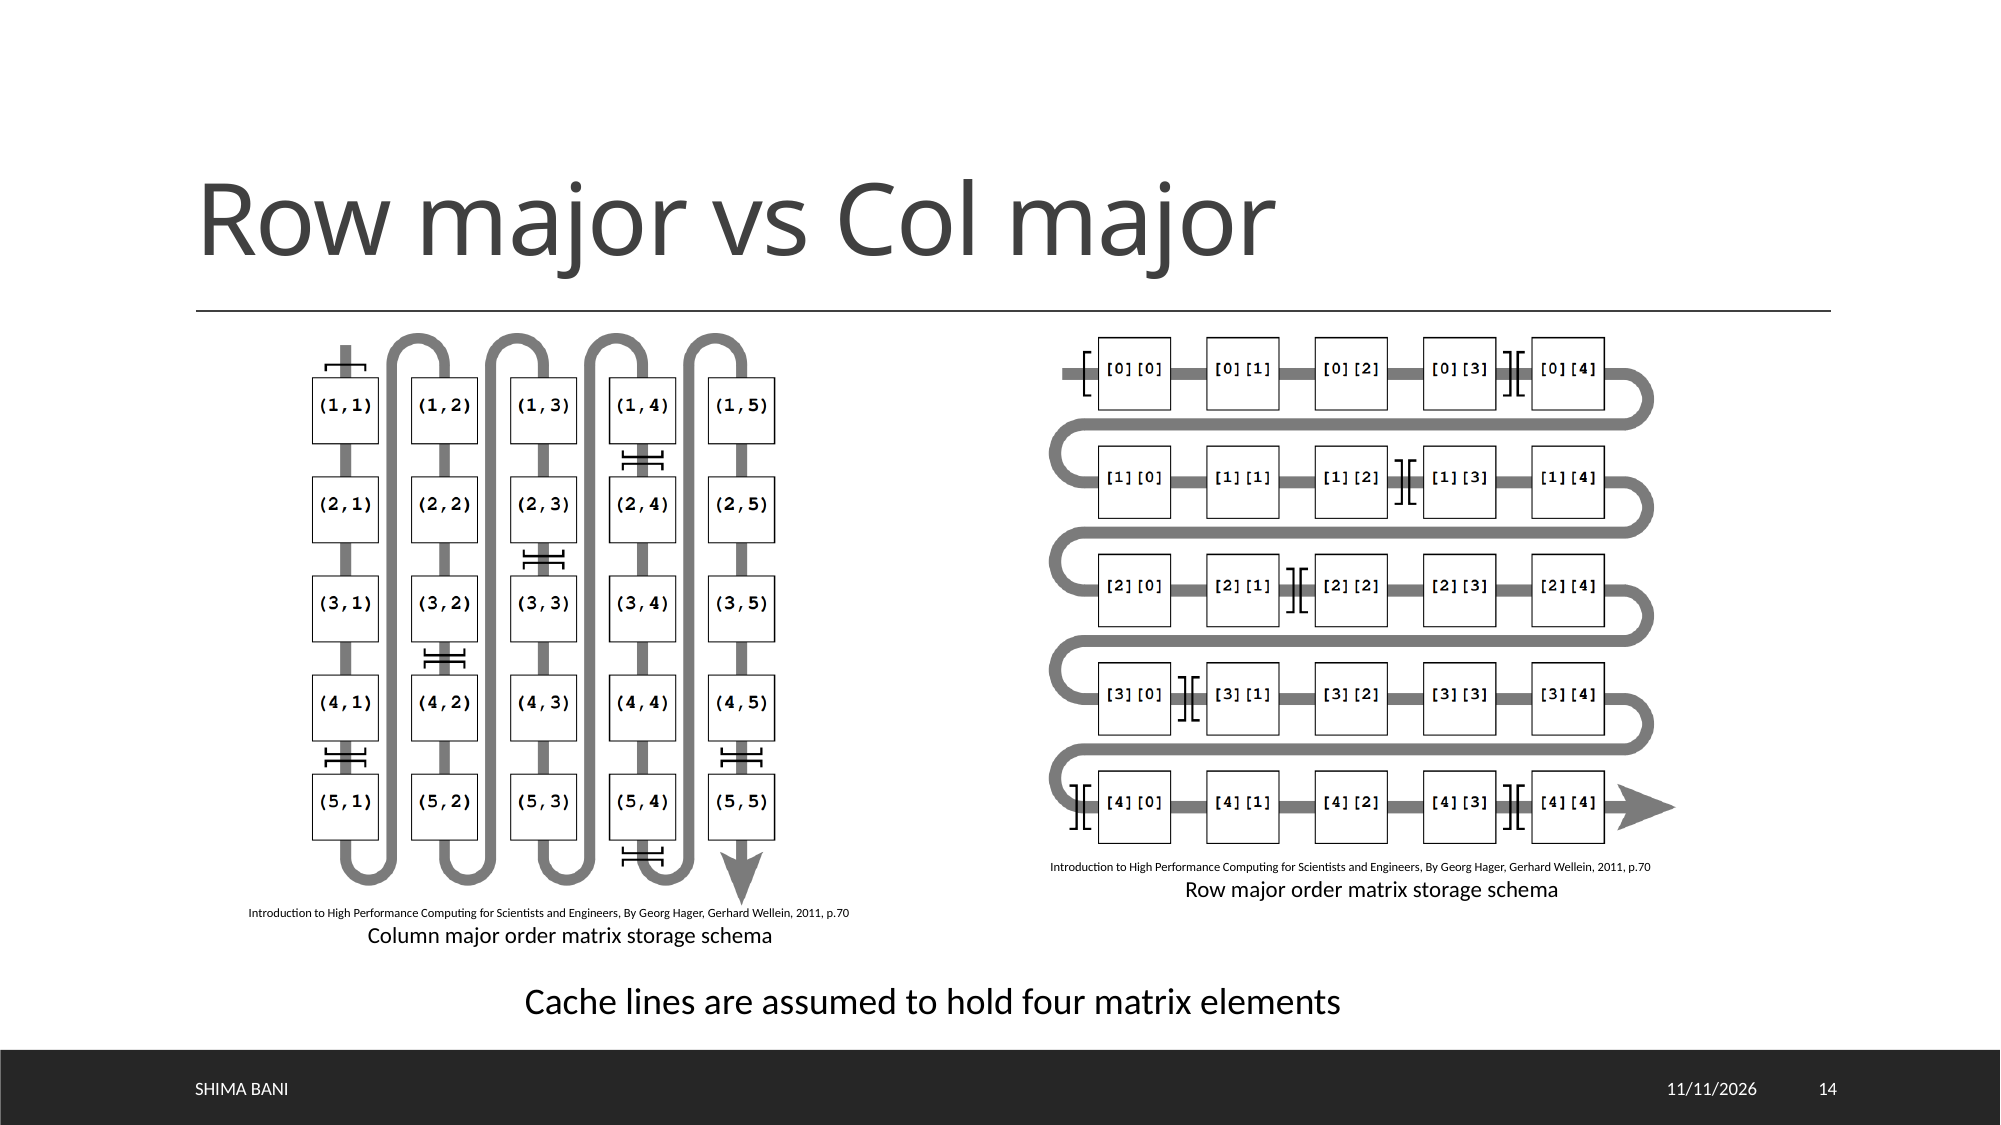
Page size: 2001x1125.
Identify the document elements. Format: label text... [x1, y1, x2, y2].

text_box Introduction to High Performance Computing for Scientists and Engineers, By Georg Hager, Gerhard Wellein, 2011, p.70 Row major order matrix storage schema [1035, 851, 1710, 910]
title Row major vs Col major [180, 47, 1830, 285]
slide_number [1348, 1057, 1773, 1118]
footer Shima Bani [180, 1057, 1299, 1118]
slide_number 14 [1803, 1057, 1932, 1118]
text_box Cache lines are assumed to hold four matrix elements [510, 969, 1511, 1030]
picture [308, 321, 780, 908]
picture [1041, 325, 1705, 866]
text_box Introduction to High Performance Computing for Scientists and Engineers, By Georg Hager, Gerhard Wellein, 2011, p.70 Column major order matrix storage schema [233, 898, 908, 956]
